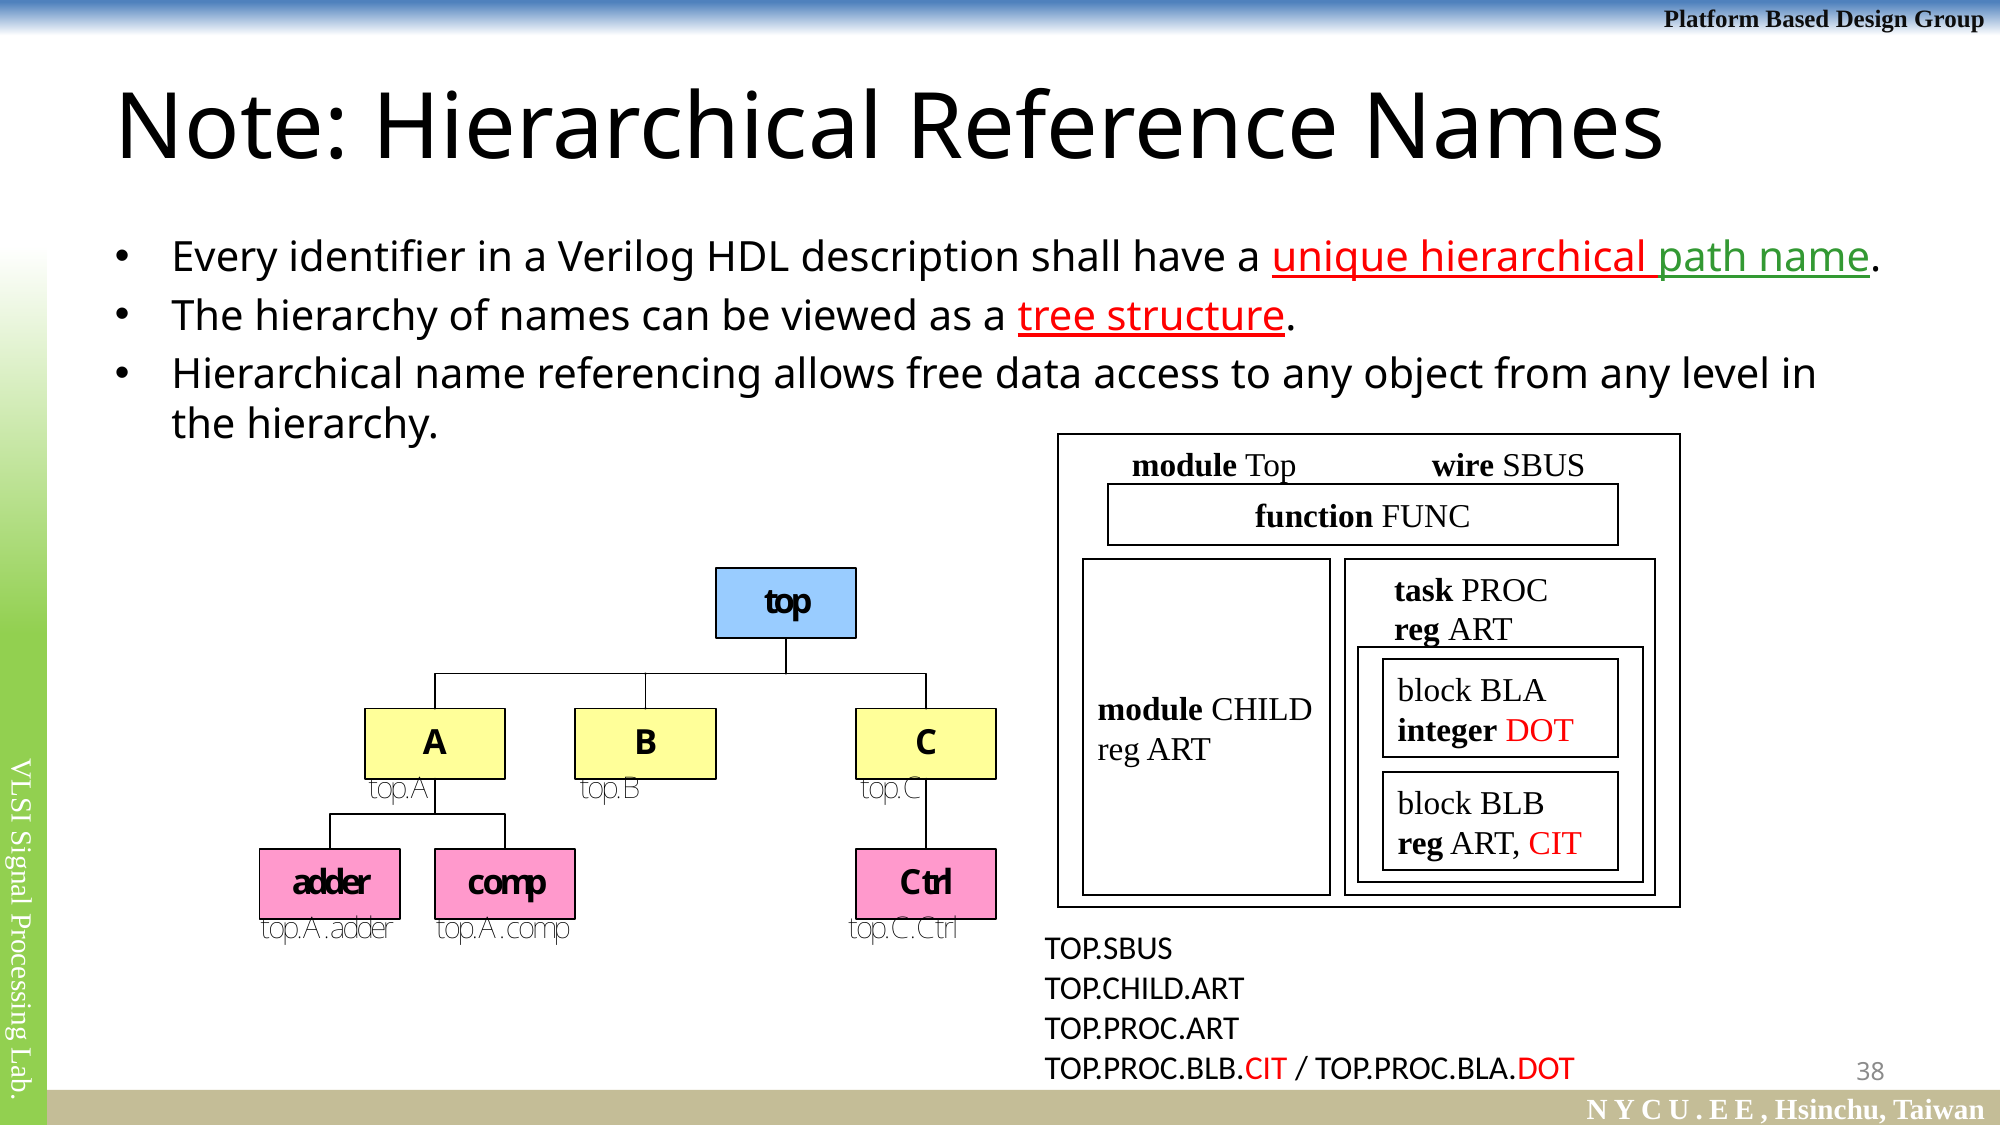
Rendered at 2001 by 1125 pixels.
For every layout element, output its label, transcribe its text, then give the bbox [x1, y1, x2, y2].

text_box module Top wire SBUS [1116, 435, 1601, 491]
text_box block BLA integer DOT [1382, 659, 1618, 758]
text_box module CHILD reg ART [1082, 559, 1331, 895]
text_box task PROC reg ART [1378, 560, 1564, 646]
title Note: Hierarchical Reference Names [99, 44, 1901, 200]
text_box TOP.SBUS TOP.CHILD.ART TOP.PROC.ART TOP.PROC.BLB.CIT / TOP.PROC.BLA.DOT [1029, 918, 1727, 1094]
text_box block BLB reg ART, CIT [1382, 771, 1618, 870]
text_box function FUNC [1107, 484, 1618, 545]
list Every identifier in a Verilog HDL description shall have a unique hierarchical path name. The hierarchy of names can be viewed as a tree structure. Hierarchical name referencing allows free data access to any object from any level in the hierarchy. [99, 222, 1901, 1044]
text_box [1057, 434, 1681, 908]
slide_number 38 [1433, 1042, 1900, 1103]
text_box [1345, 559, 1656, 895]
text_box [255, 564, 1001, 951]
text_box [1357, 646, 1643, 883]
